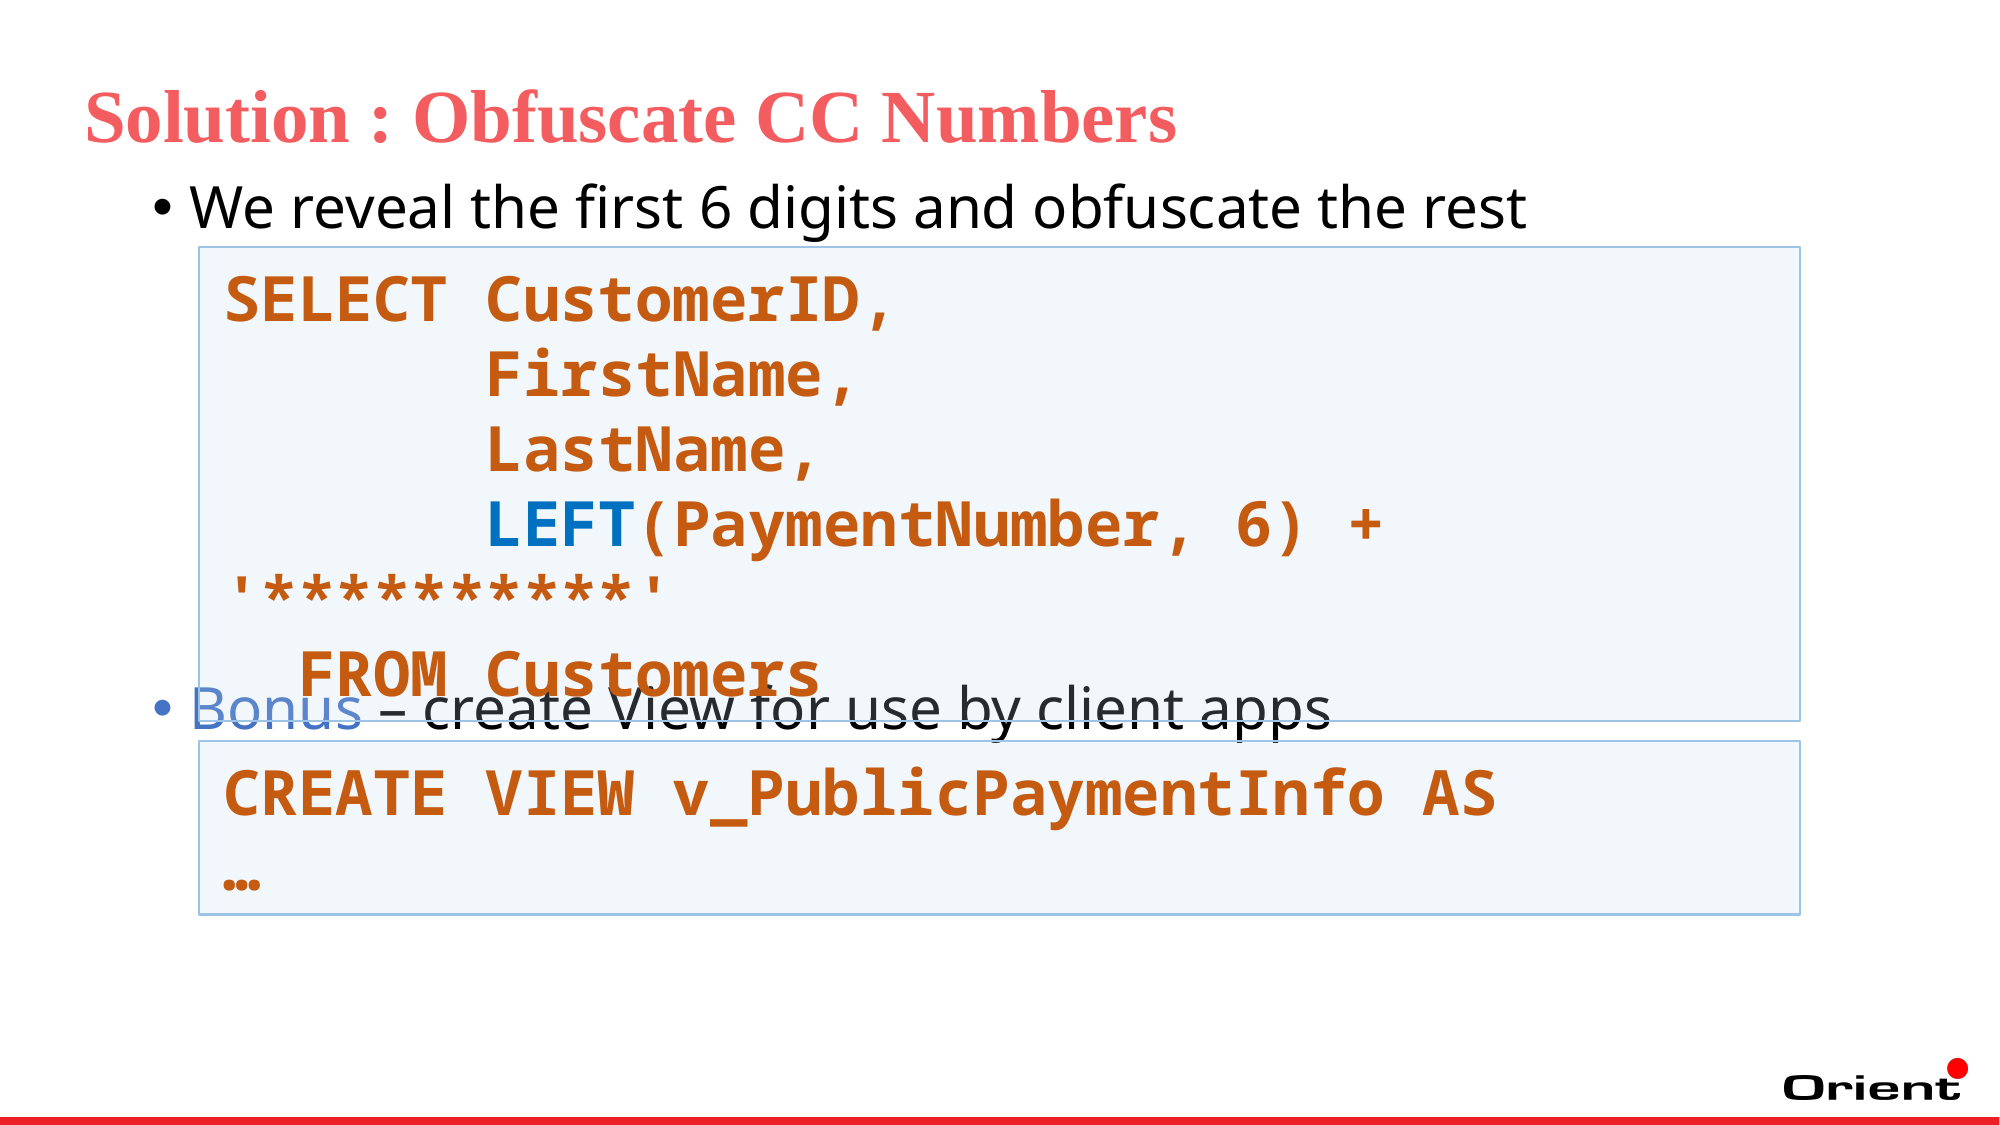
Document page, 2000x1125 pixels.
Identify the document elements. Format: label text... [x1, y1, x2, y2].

text_box CREATE VIEW v_PublicPaymentInfo AS … [199, 741, 1800, 915]
picture [1784, 1058, 1968, 1100]
text_box Solution : Obfuscate CC Numbers [69, 59, 1675, 165]
list We reveal the first 6 digits and obfuscate the rest Bonus – create View for use by client apps [137, 171, 1862, 885]
text_box SELECT CustomerID, FirstName, LastName, LEFT(PaymentNumber, 6) + '**********' FROM Customers [199, 247, 1800, 721]
